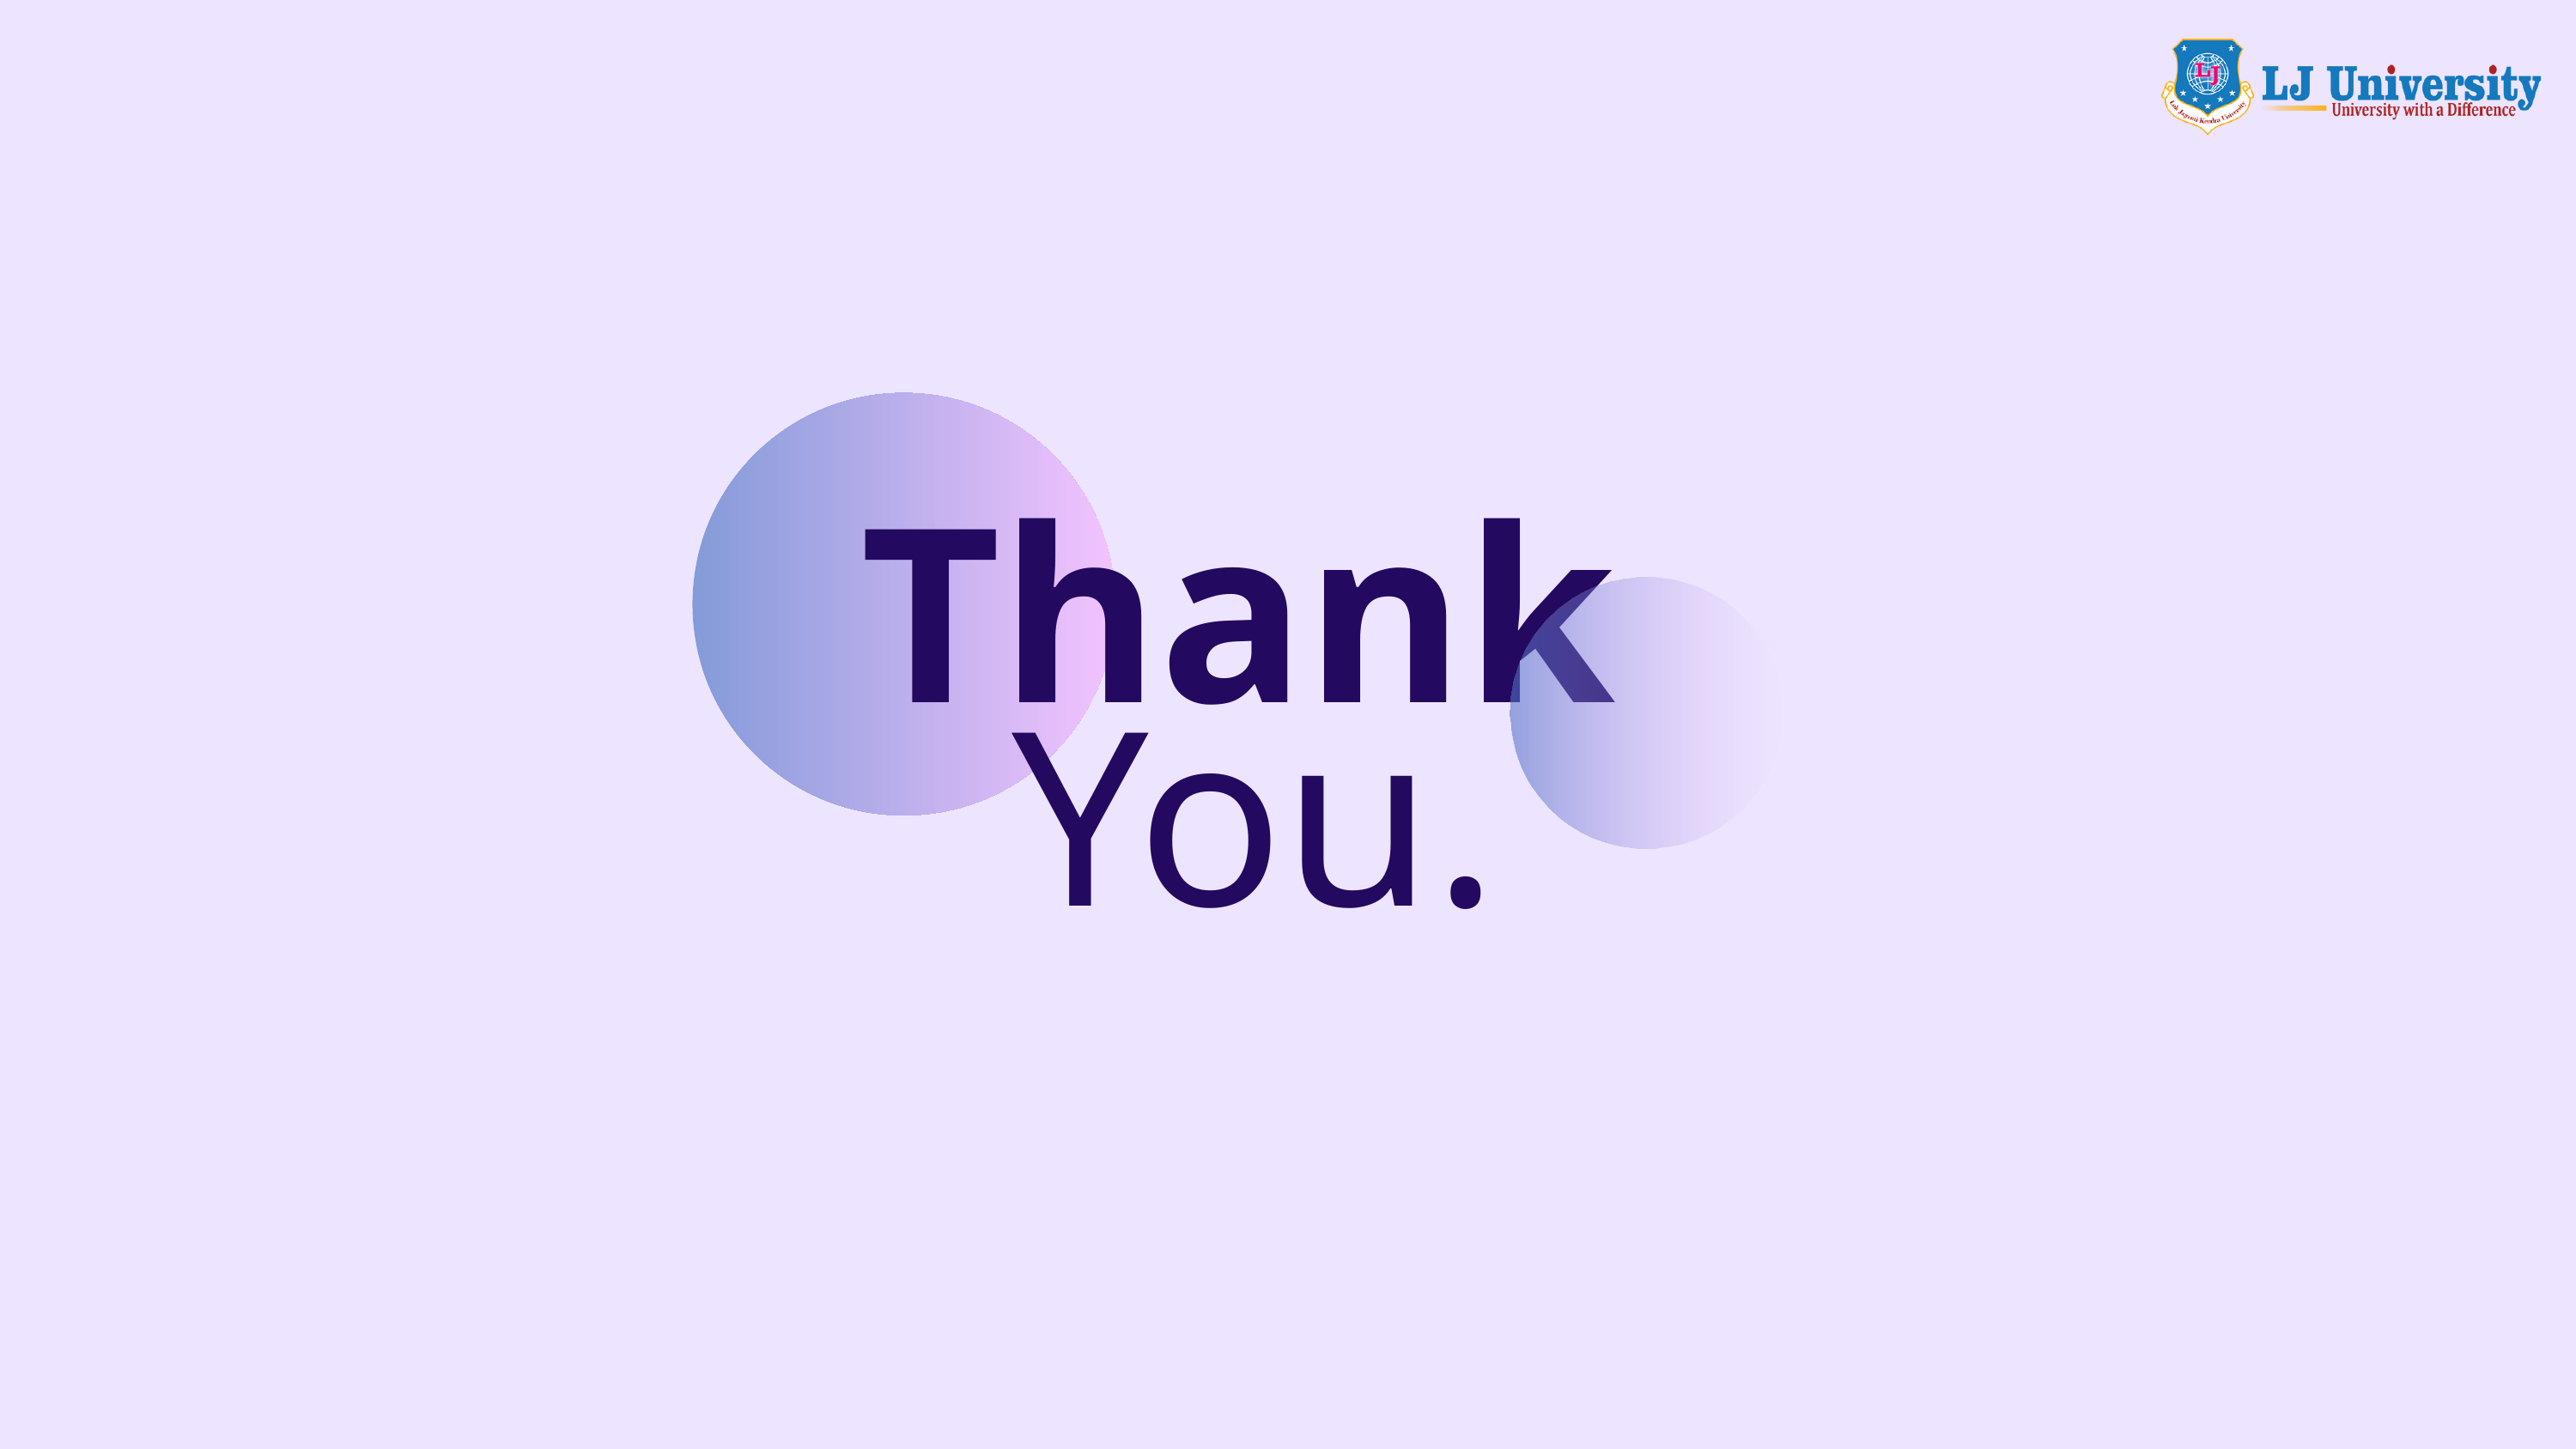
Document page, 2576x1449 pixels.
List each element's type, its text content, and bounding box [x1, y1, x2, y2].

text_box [1509, 576, 1783, 849]
text_box [2161, 39, 2542, 136]
text_box You. [903, 761, 1607, 955]
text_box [692, 392, 1115, 816]
text_box Thank [1118, 557, 1735, 751]
